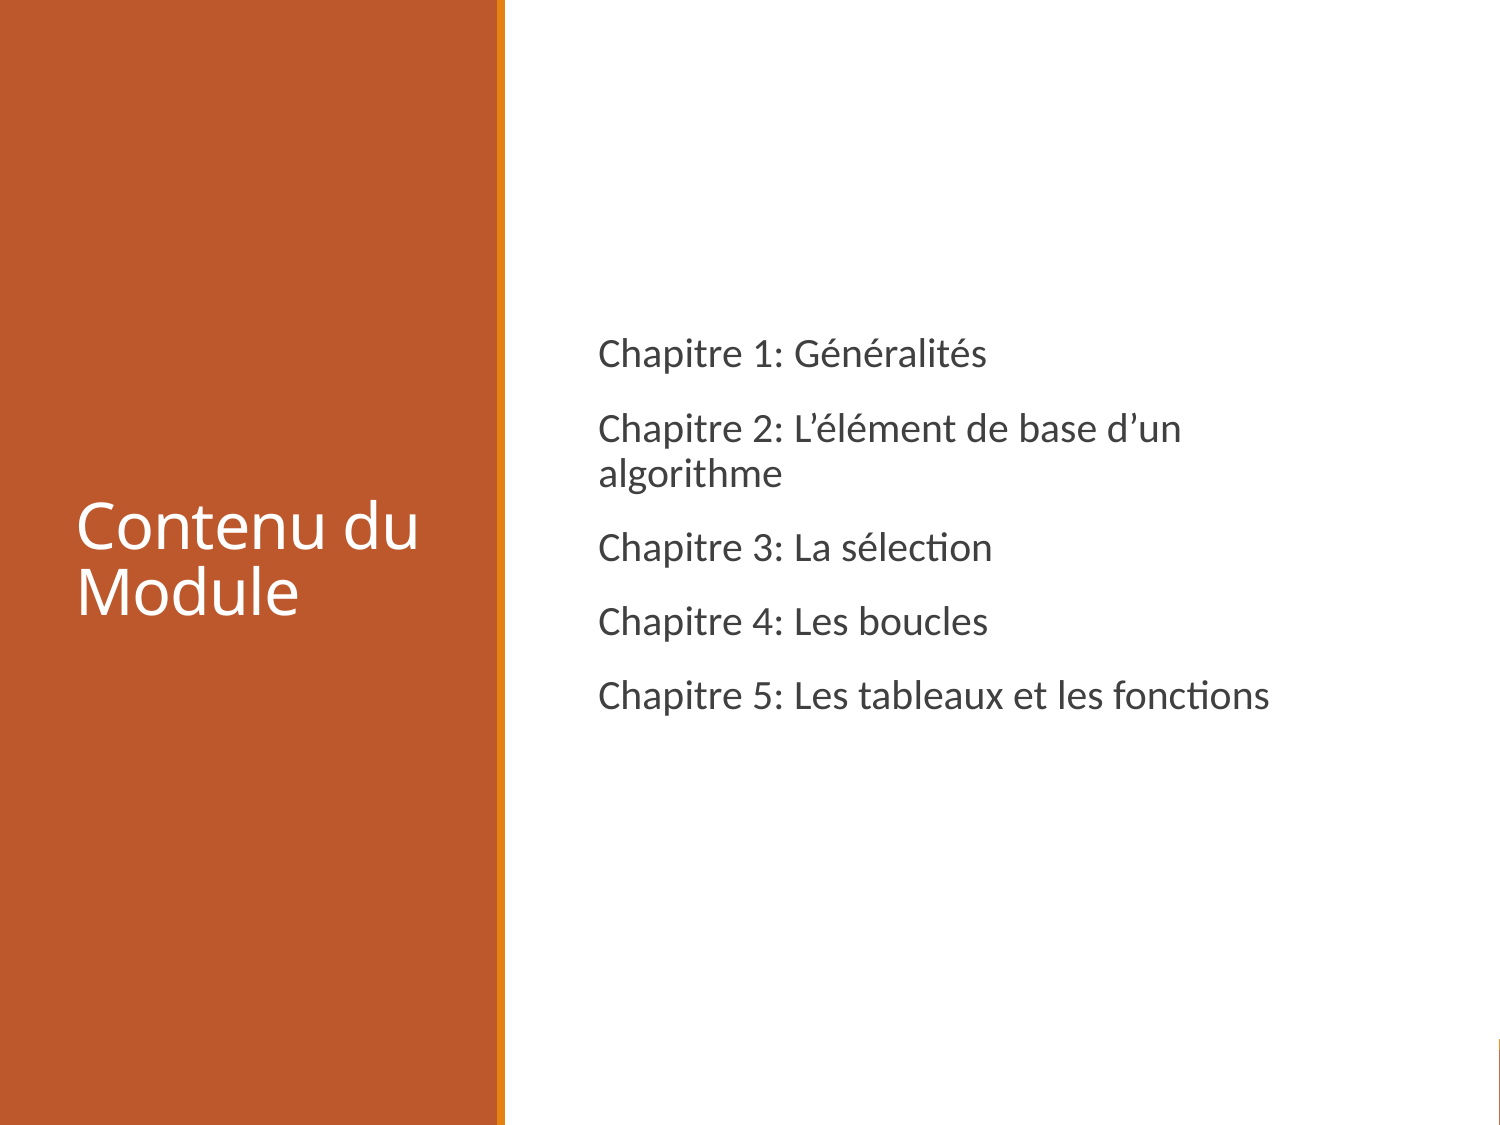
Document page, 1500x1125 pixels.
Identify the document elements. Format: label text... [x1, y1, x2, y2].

title Contenu du Module [60, 99, 441, 1026]
text_box [496, 0, 506, 1125]
list Chapitre 1: Généralités Chapitre 2: L’élément de base d’un algorithme Chapitre 3: La sélection Chapitre 4: Les boucles Chapitre 5: Les tableaux et les fonctions [583, 99, 1373, 1026]
text_box [506, 0, 1500, 1125]
text_box [0, 0, 496, 1125]
